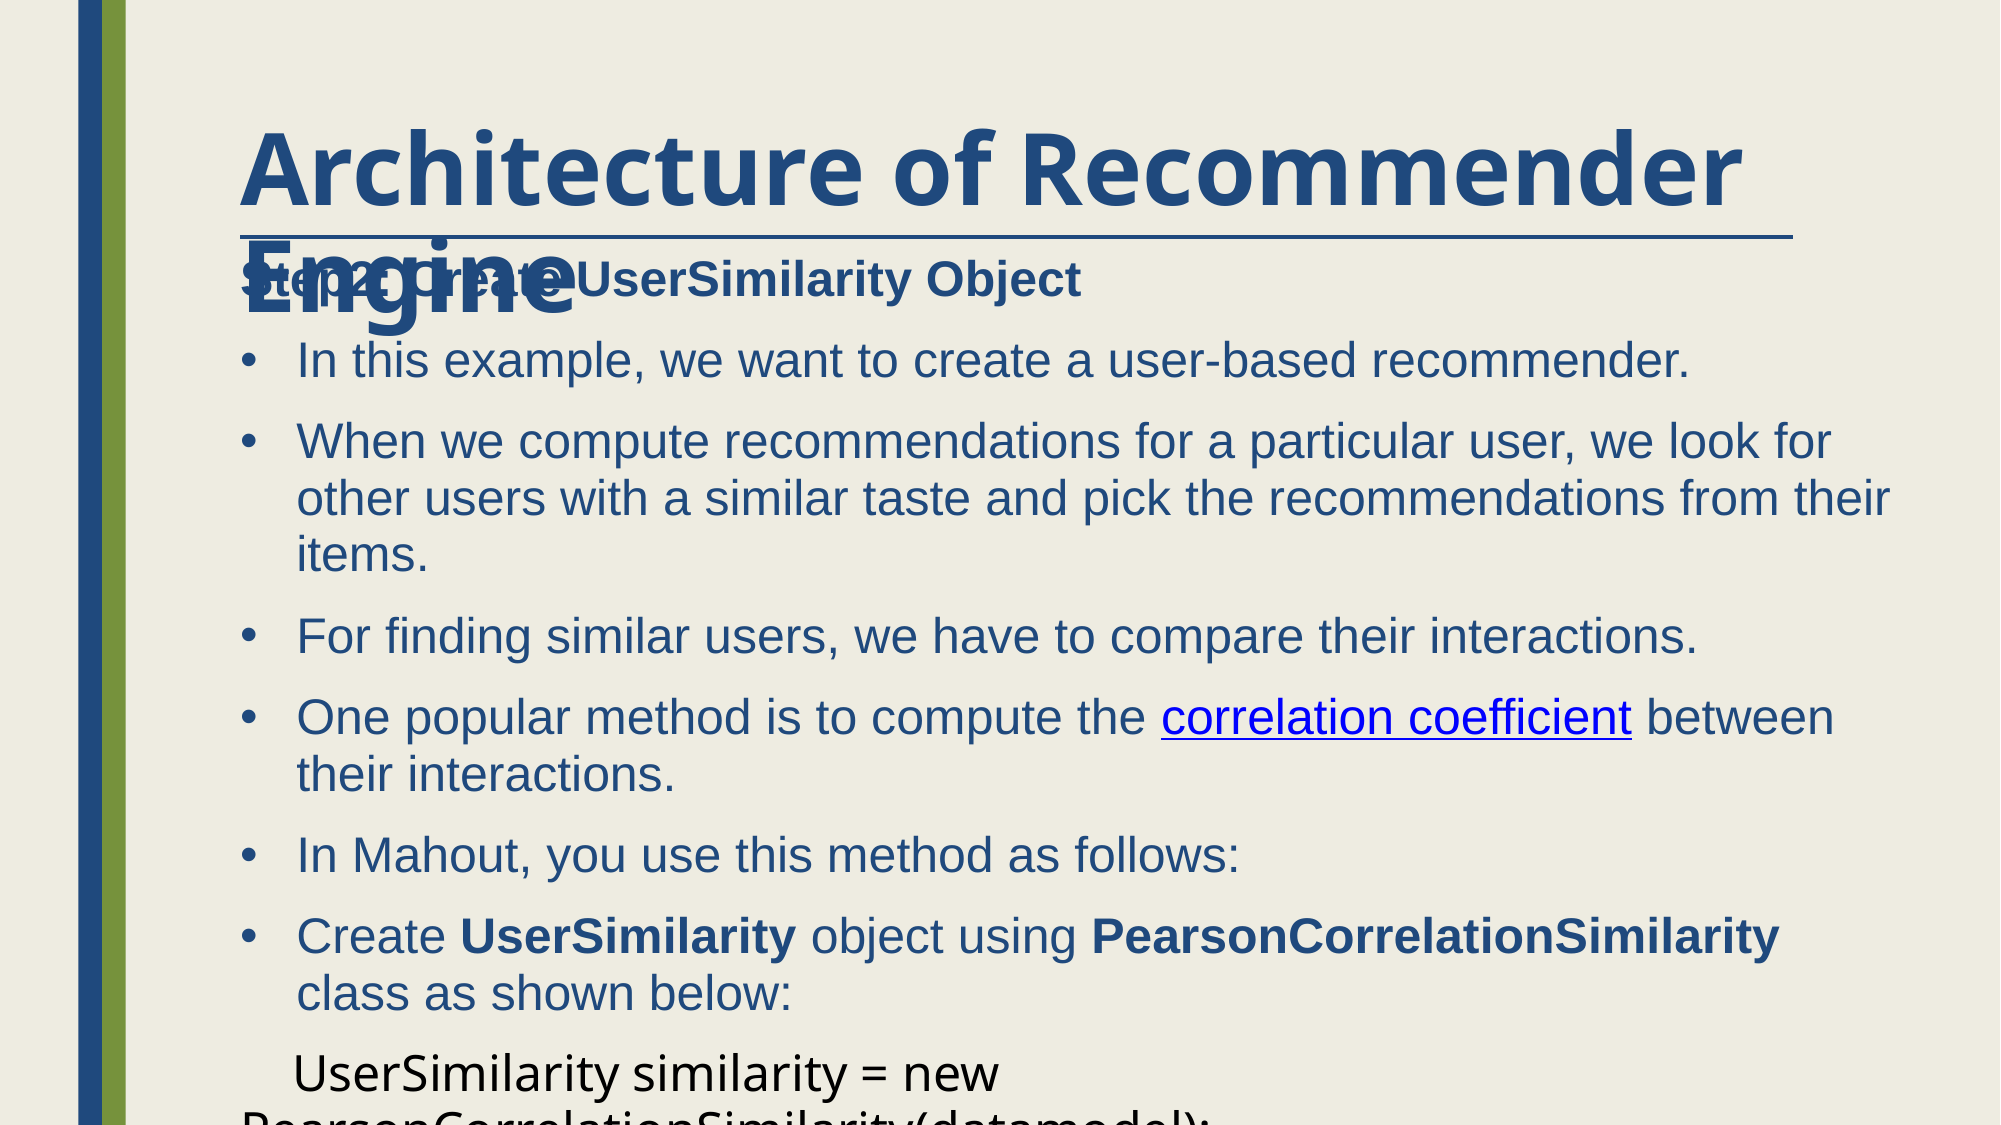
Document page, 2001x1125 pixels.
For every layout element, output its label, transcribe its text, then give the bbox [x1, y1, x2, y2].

title Architecture of Recommender Engine [225, 112, 1800, 231]
list Step2: Create UserSimilarity Object In this example, we want to create a user-based recommender. When we compute recommendations for a particular user, we look for other users with a similar taste and pick the recommendations from their items. For finding similar users, we have to compare their interactions. One popular method is to compute the correlation coefficient between their interactions. In Mahout, you use this method as follows: Create UserSimilarity object using PearsonCorrelationSimilarity class as shown below: UserSimilarity similarity = new PearsonCorrelationSimilarity(datamodel); [225, 243, 1914, 1112]
